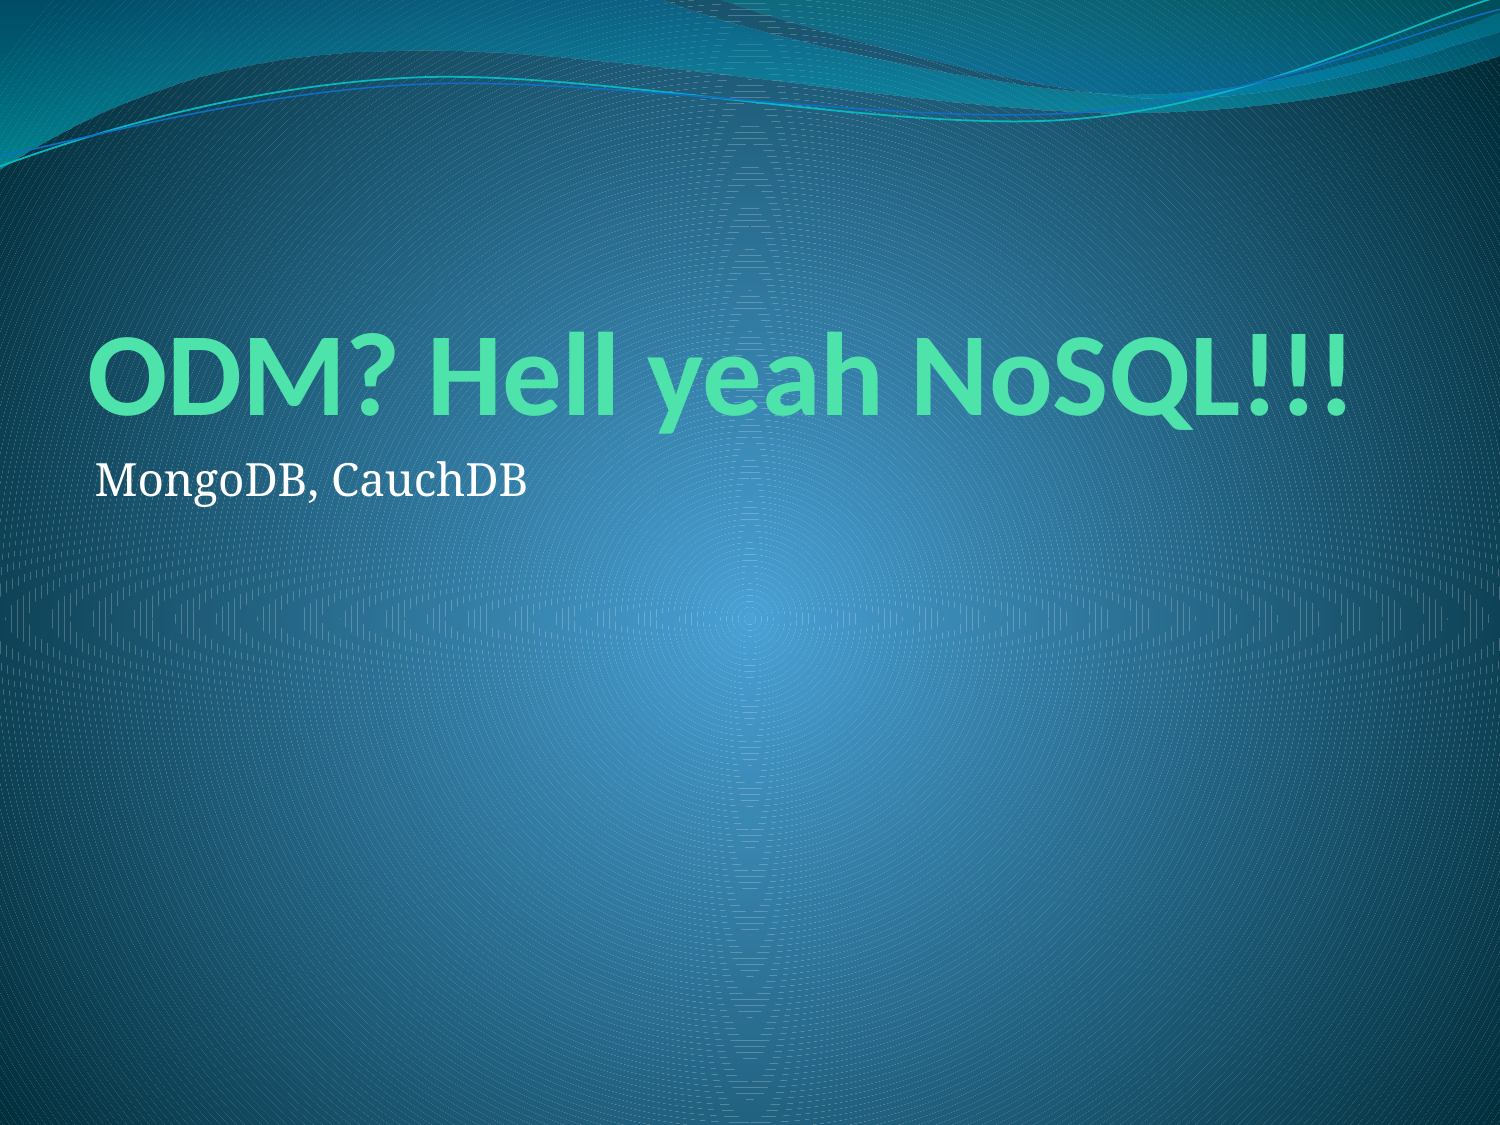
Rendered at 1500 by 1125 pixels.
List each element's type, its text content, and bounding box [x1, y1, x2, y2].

list MongoDB, CauchDB [86, 443, 1362, 692]
title ODM? Hell yeah NoSQL!!! [86, 216, 1362, 440]
